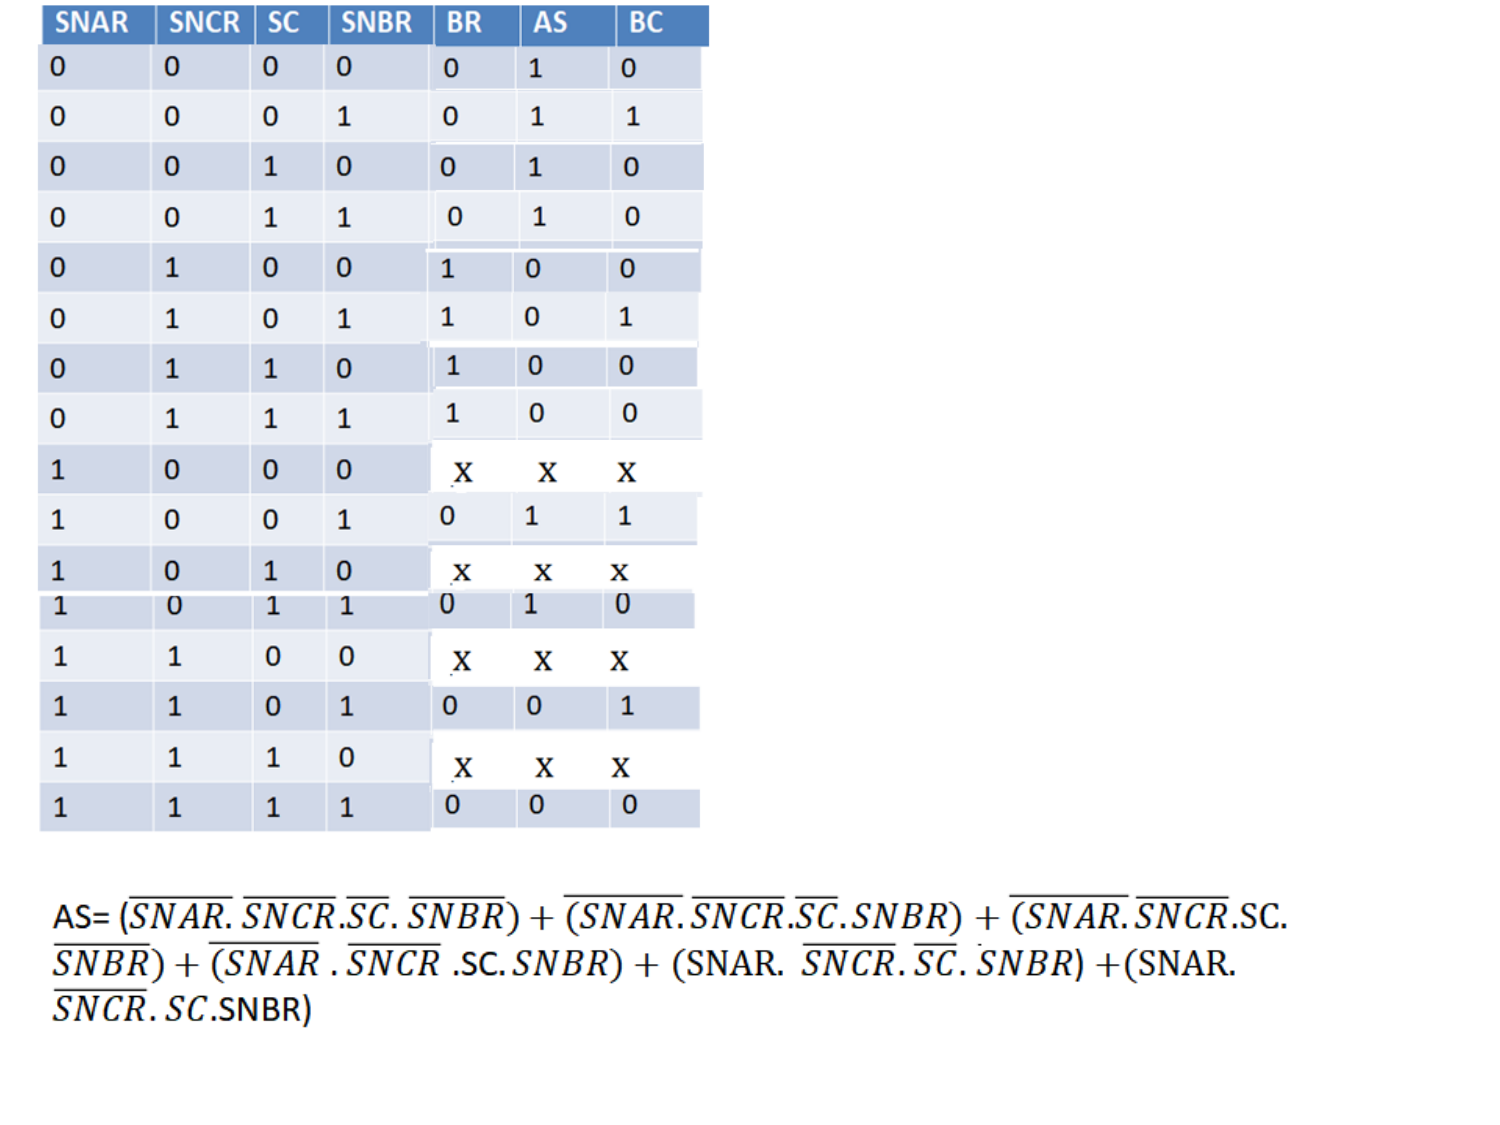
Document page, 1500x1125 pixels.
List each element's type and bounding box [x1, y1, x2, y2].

picture [29, 0, 717, 851]
picture [31, 869, 1325, 1066]
